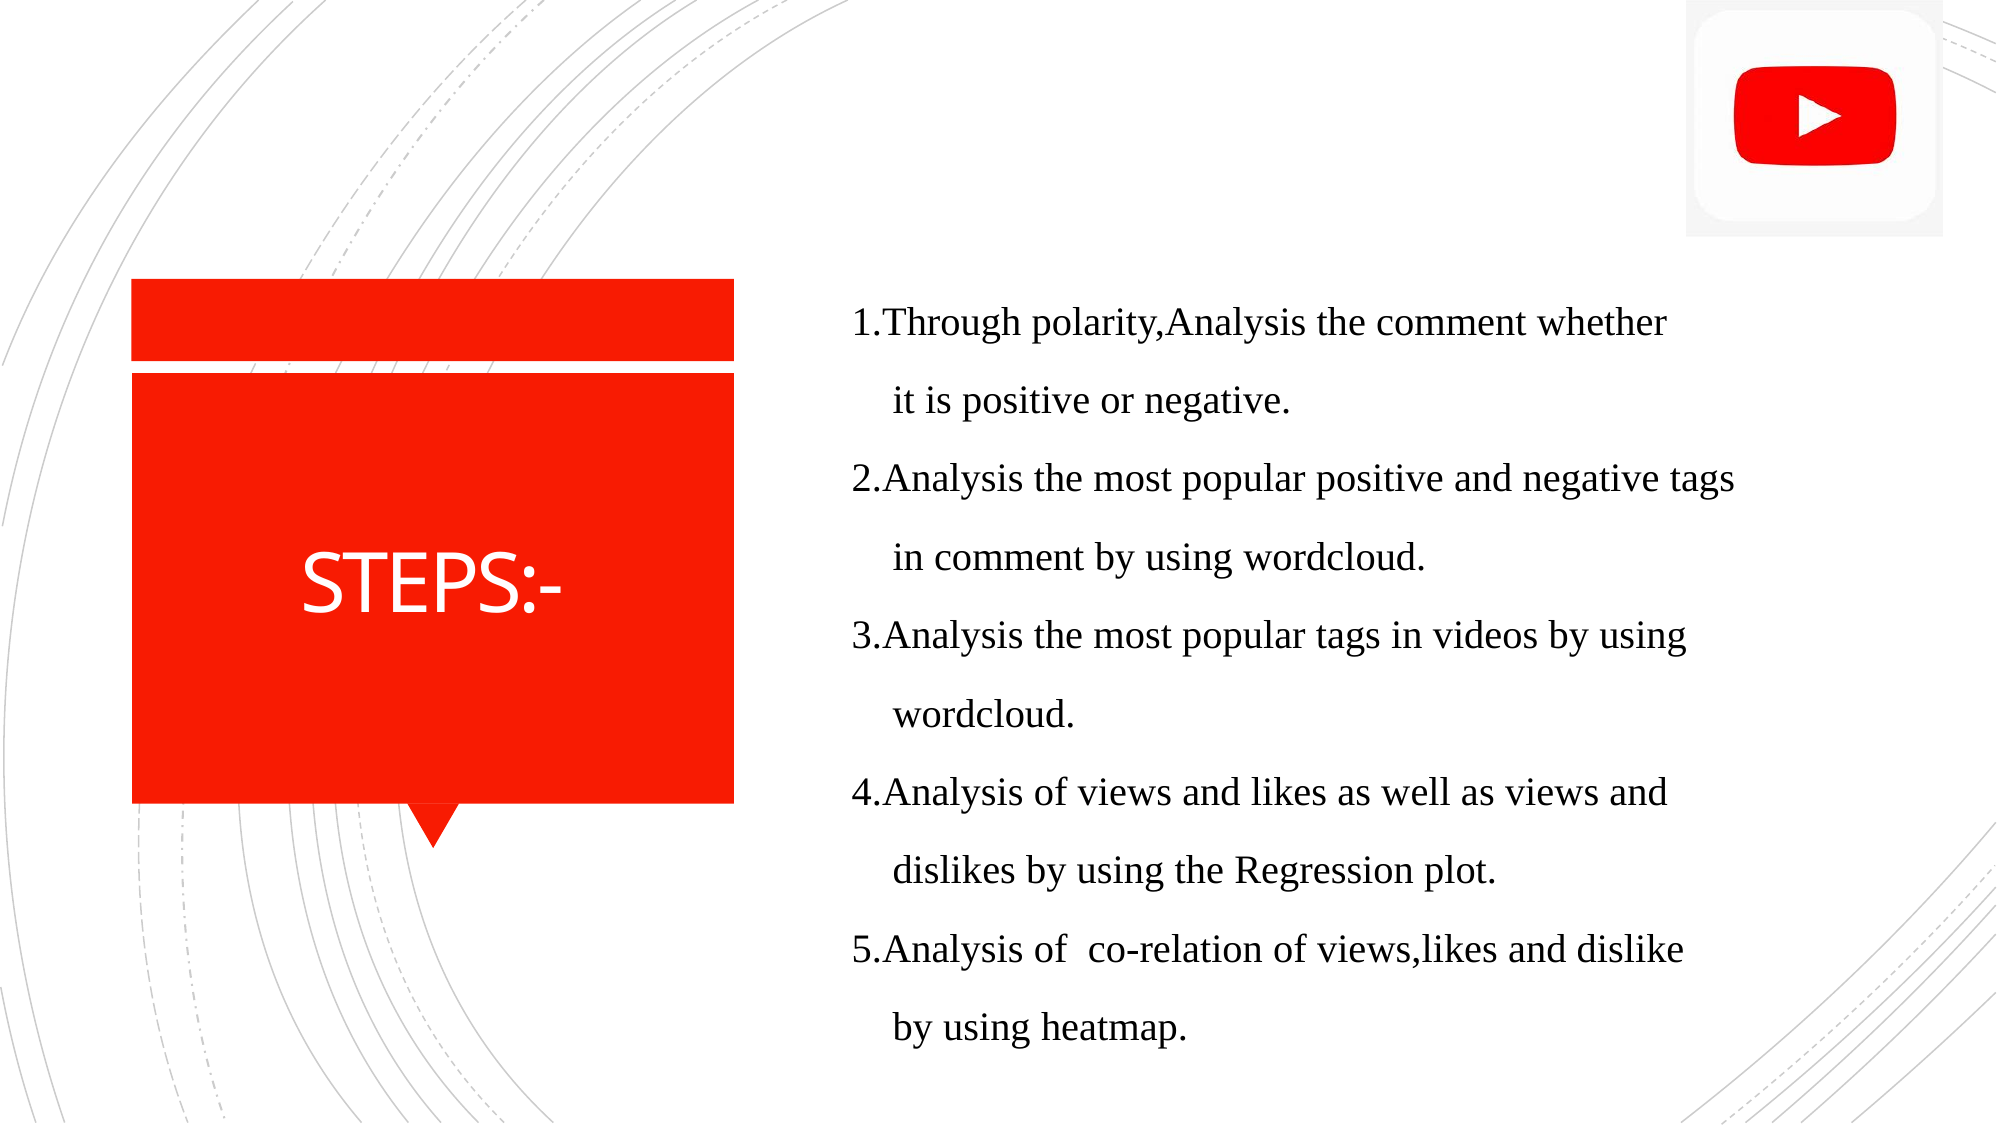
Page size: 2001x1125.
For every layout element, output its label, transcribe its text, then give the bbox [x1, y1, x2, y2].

list 1.Through polarity,Analysis the comment whether it is positive or negative. 2.Analysis the most popular positive and negative tags in comment by using wordcloud. 3.Analysis the most popular tags in videos by using wordcloud. 4.Analysis of views and likes as well as views and dislikes by using the Regression plot. 5.Analysis of co-relation of views,likes and dislike by using heatmap. [836, 275, 1868, 1125]
picture [1686, 0, 1943, 237]
title STEPS:- [145, 385, 720, 789]
